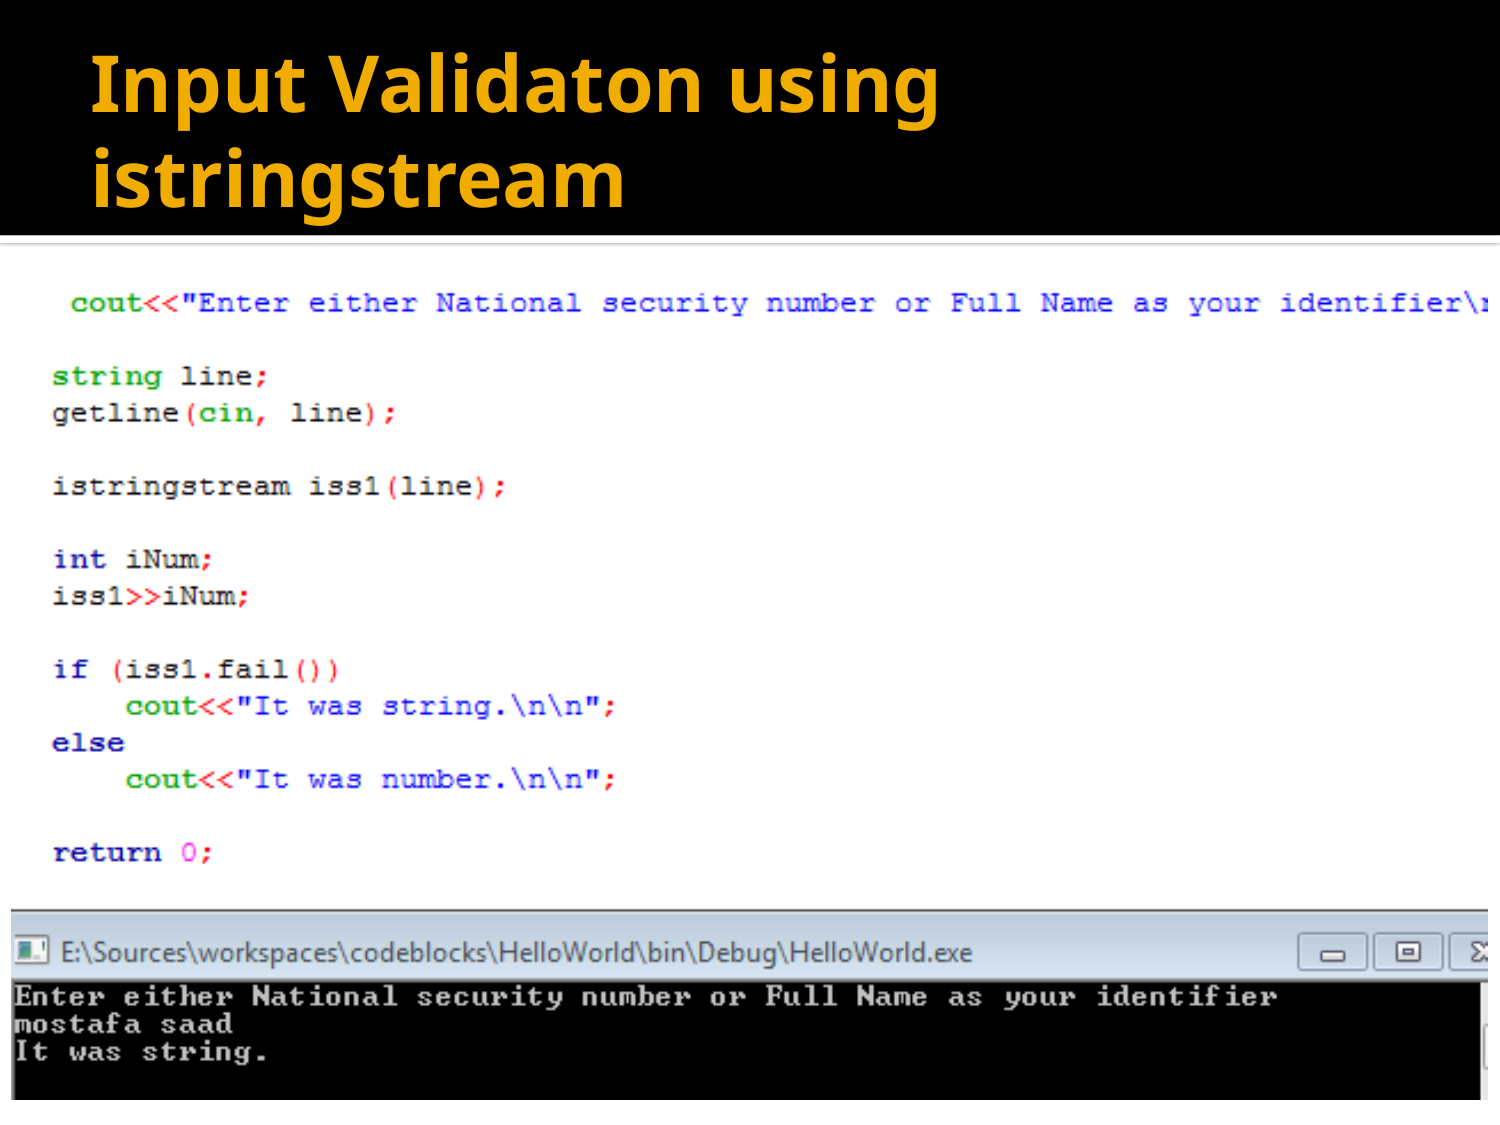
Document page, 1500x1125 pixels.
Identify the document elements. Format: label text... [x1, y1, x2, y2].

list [11, 287, 1488, 1100]
title Input Validaton using istringstream [75, 25, 1425, 231]
